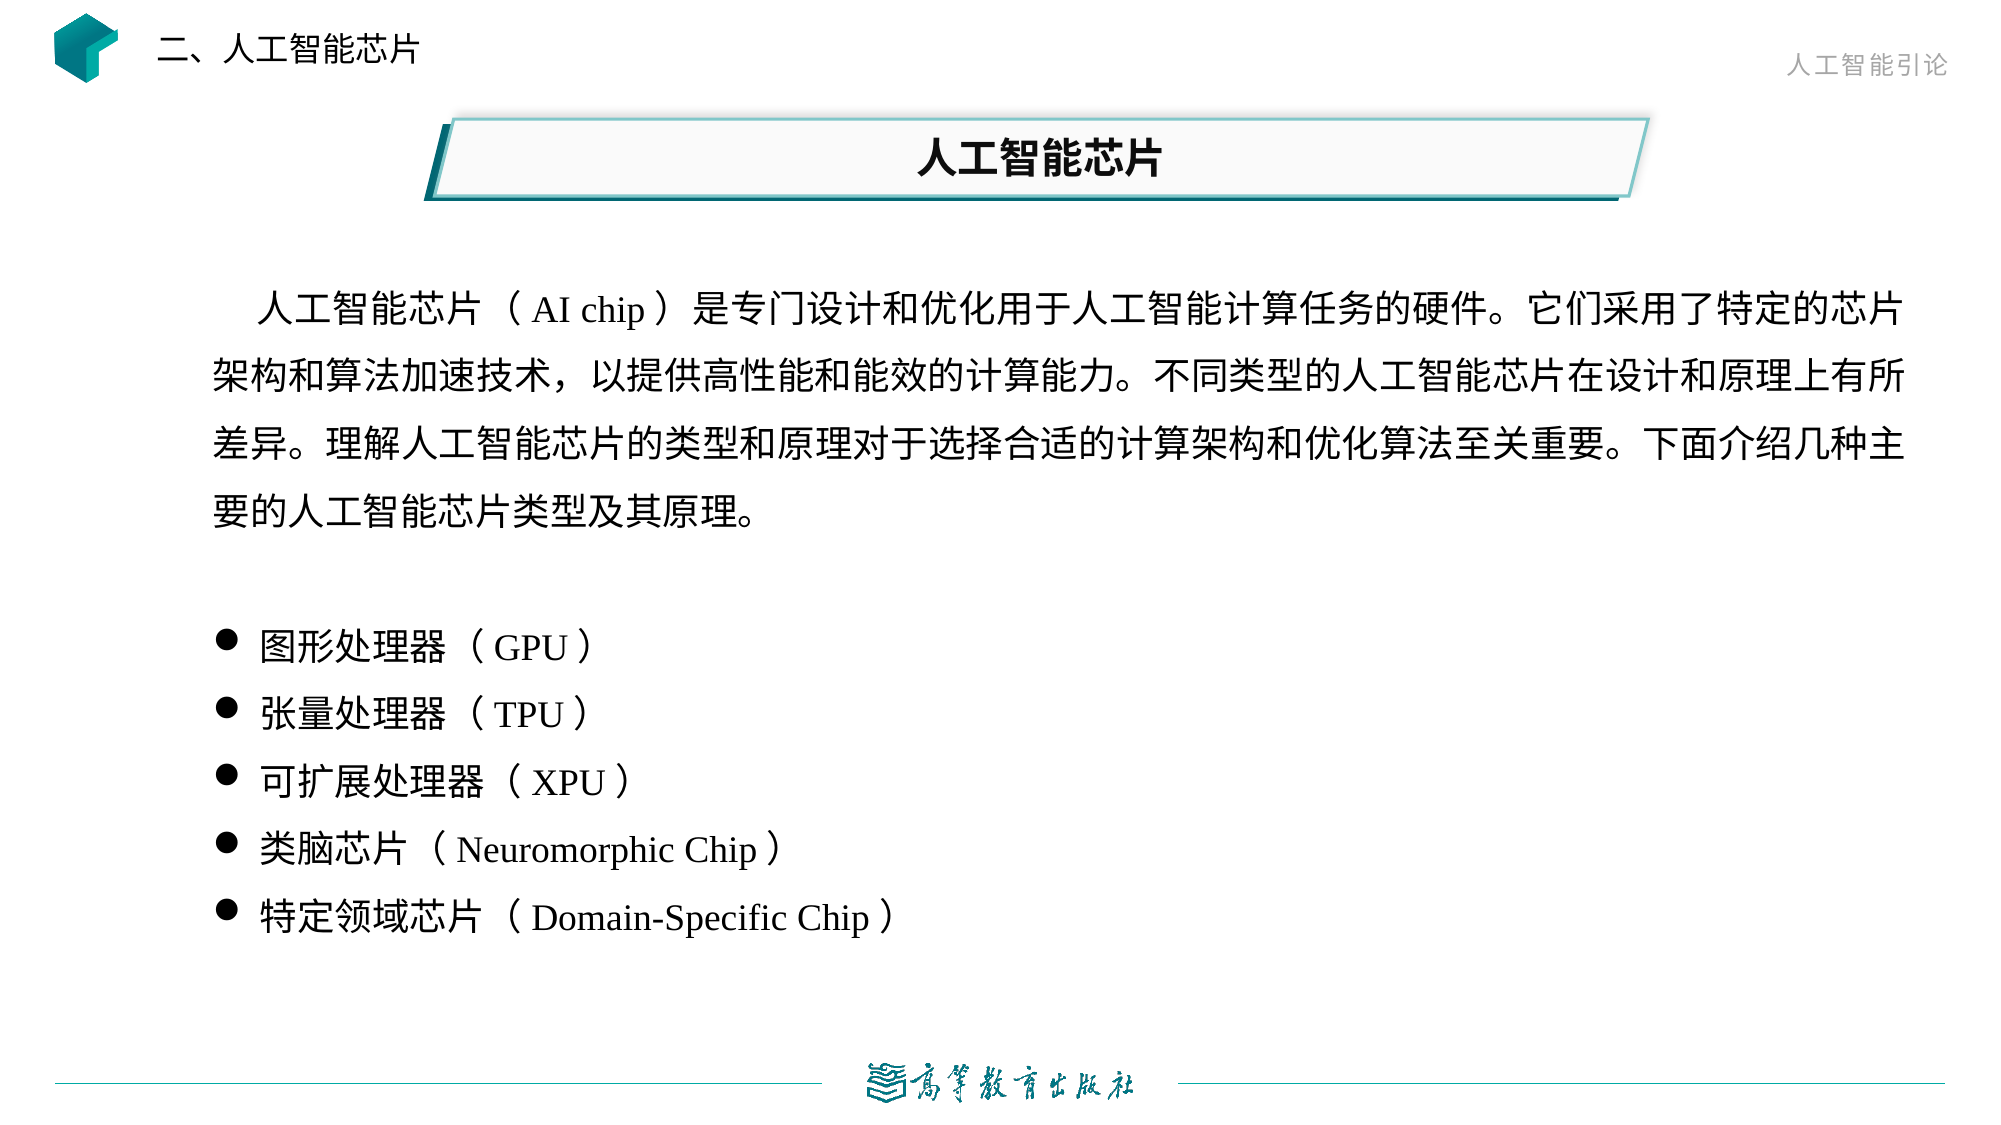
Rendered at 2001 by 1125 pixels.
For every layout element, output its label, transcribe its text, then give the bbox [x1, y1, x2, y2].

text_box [423, 119, 1649, 201]
text_box 人工智能芯片（AI chip）是专门设计和优化用于人工智能计算任务的硬件。它们采用了特定的芯片架构和算法加速技术，以提供高性能和能效的计算能力。不同类型的人工智能芯片在设计和原理上有所差异。理解人工智能芯片的类型和原理对于选择合适的计算架构和优化算法至关重要。下面介绍几种主要的人工智能芯片类型及其原理。 图形处理器（GPU） 张量处理器（TPU） 可扩展处理器（XPU） 类脑芯片（Neuromorphic Chip） 特定领域芯片（Domain-Specific Chip） [198, 255, 1921, 945]
text_box 二、人工智能芯片 [141, 21, 438, 76]
picture [867, 1063, 1133, 1103]
